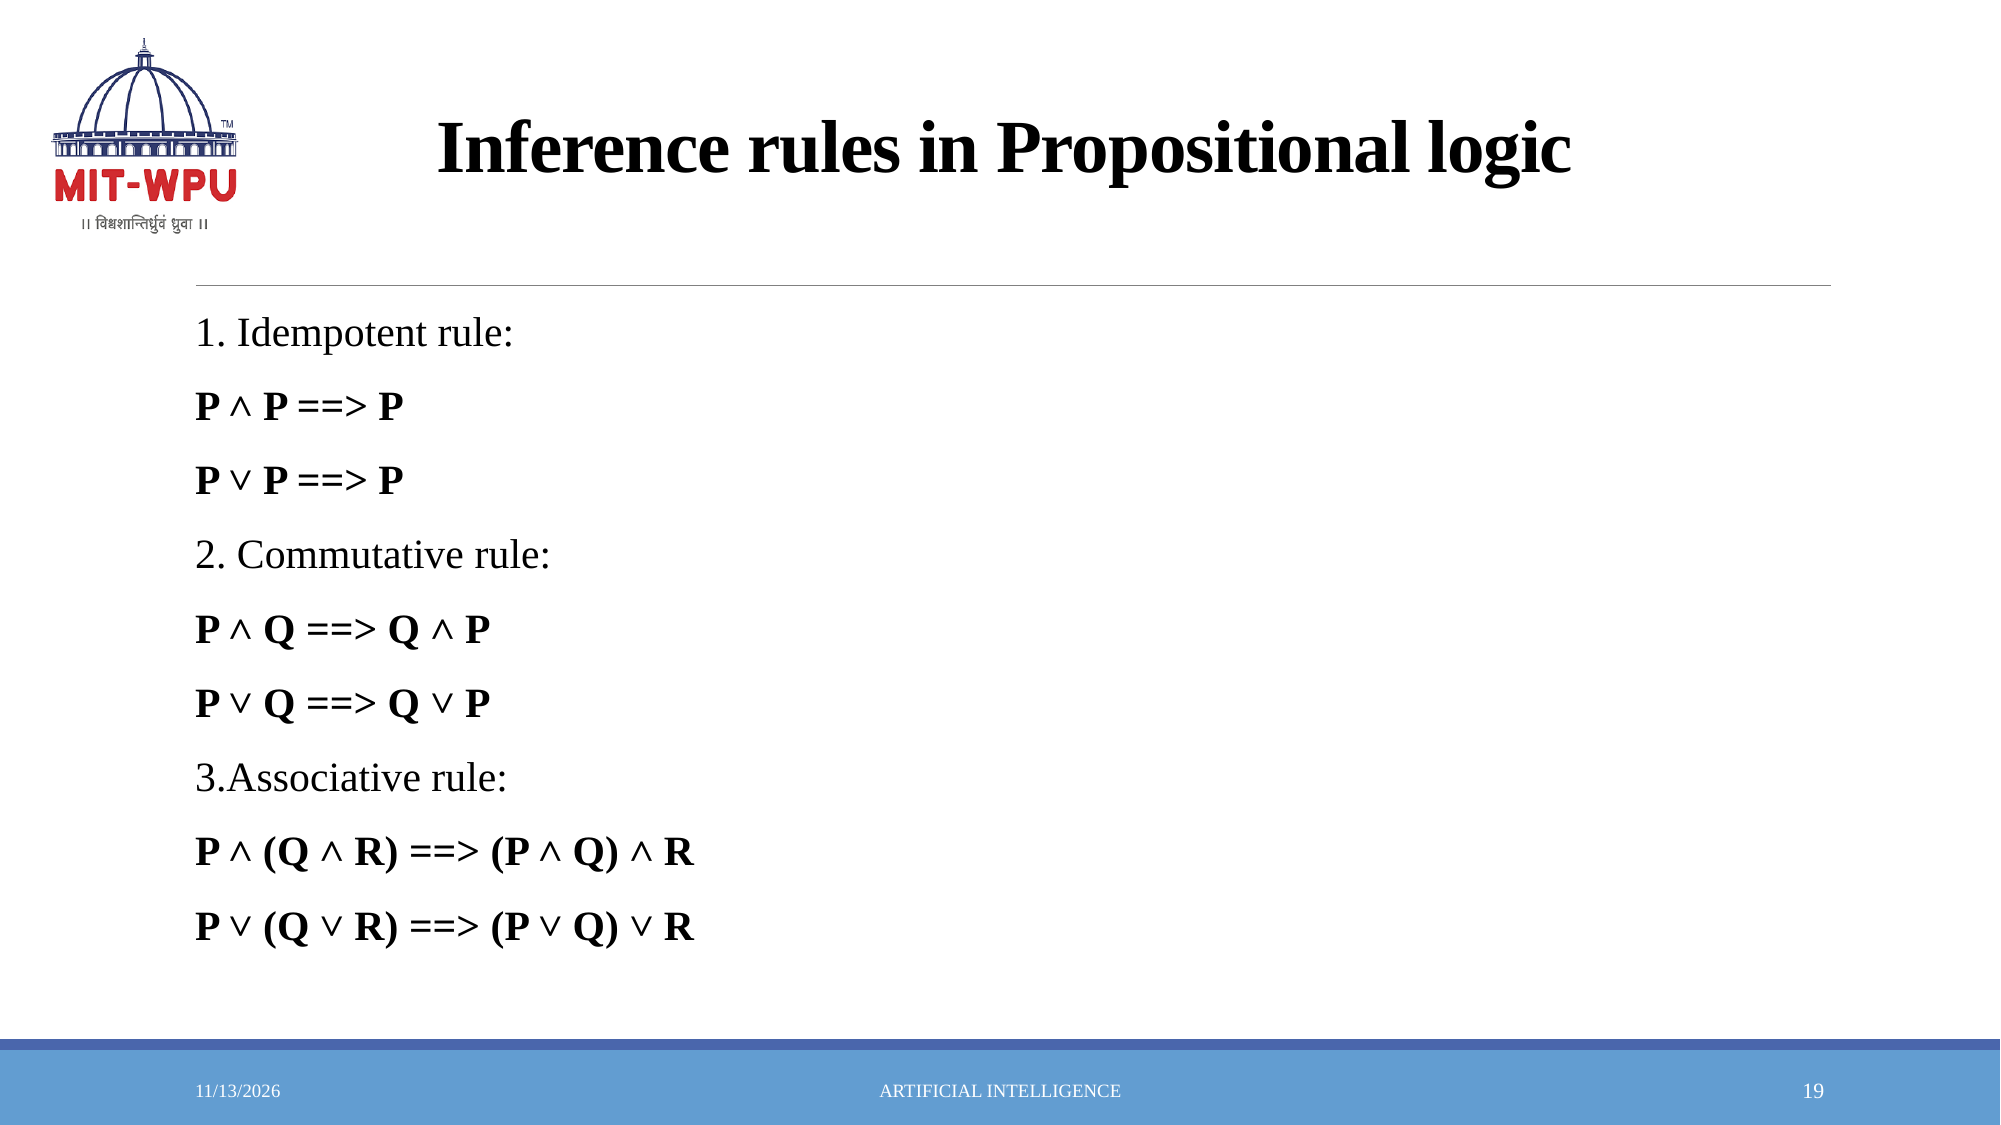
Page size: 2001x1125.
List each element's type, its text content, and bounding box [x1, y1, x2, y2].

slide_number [180, 1059, 586, 1120]
picture [51, 37, 261, 236]
list 1. Idempotent rule: P ˄ P ==> P P ˅ P ==> P 2. Commutative rule: P ˄ Q ==> Q ˄ P P ˅ Q ==> Q ˅ P 3.Associative rule: P ˄ (Q ˄ R) ==> (P ˄ Q) ˄ R P ˅ (Q ˅ R) ==> (P ˅ Q) ˅ R [180, 302, 1830, 963]
title Inference rules in Propositional logic [180, 47, 1830, 285]
slide_number 19 [1624, 1059, 1840, 1120]
footer Artificial Intelligence [604, 1059, 1396, 1120]
